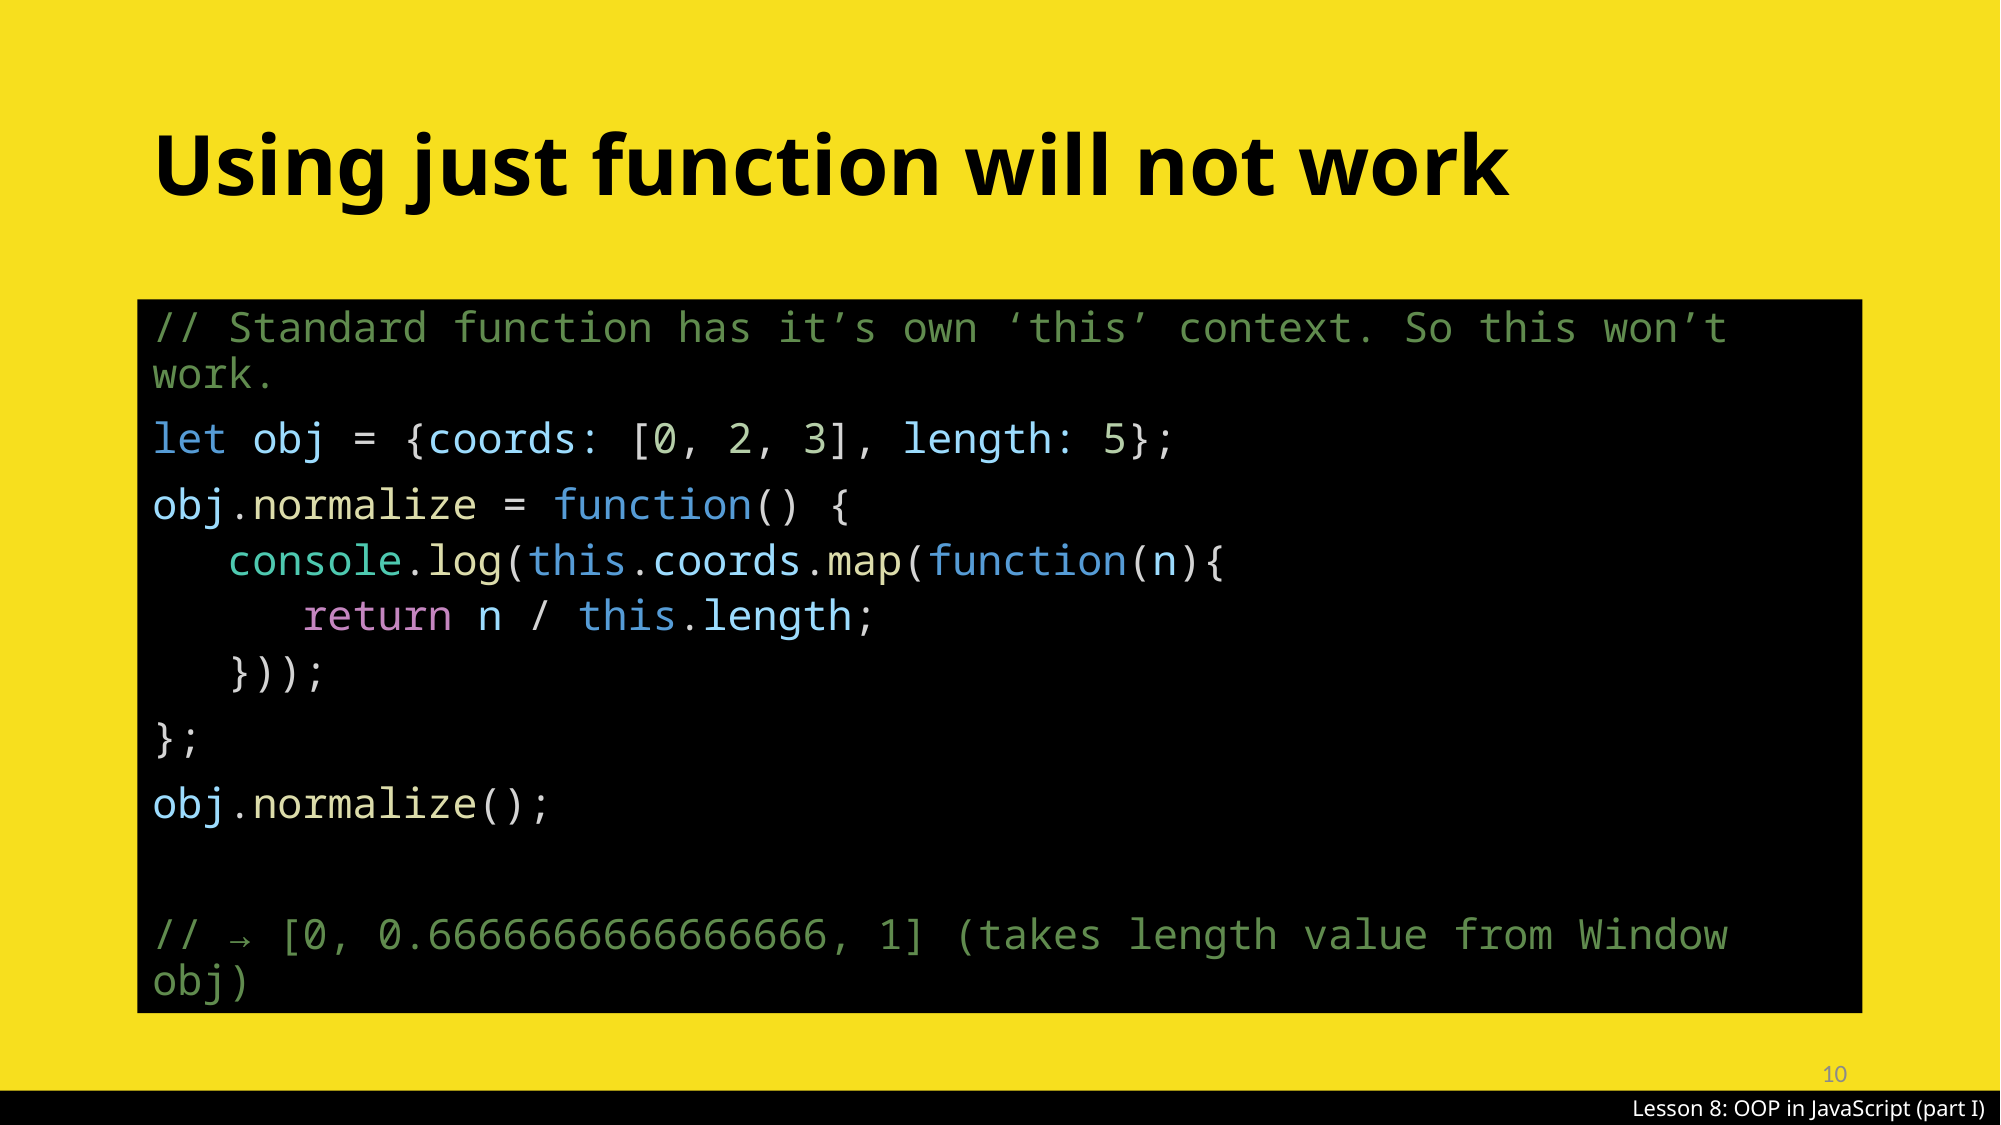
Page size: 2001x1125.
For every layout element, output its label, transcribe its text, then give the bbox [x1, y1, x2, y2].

title Using just function will not work [137, 59, 1863, 278]
slide_number 10 [1412, 1042, 1863, 1086]
list // Standard function has it’s own ‘this’ context. So this won’t work. let obj = {coords: [0, 2, 3], length: 5}; obj.normalize = function() { console.log(this.coords.map(function(n){ return n / this.length; })); }; obj.normalize(); // → [0, 0.6666666666666666, 1] (takes length value from Window obj) [137, 299, 1863, 1014]
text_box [0, 1086, 2000, 1125]
